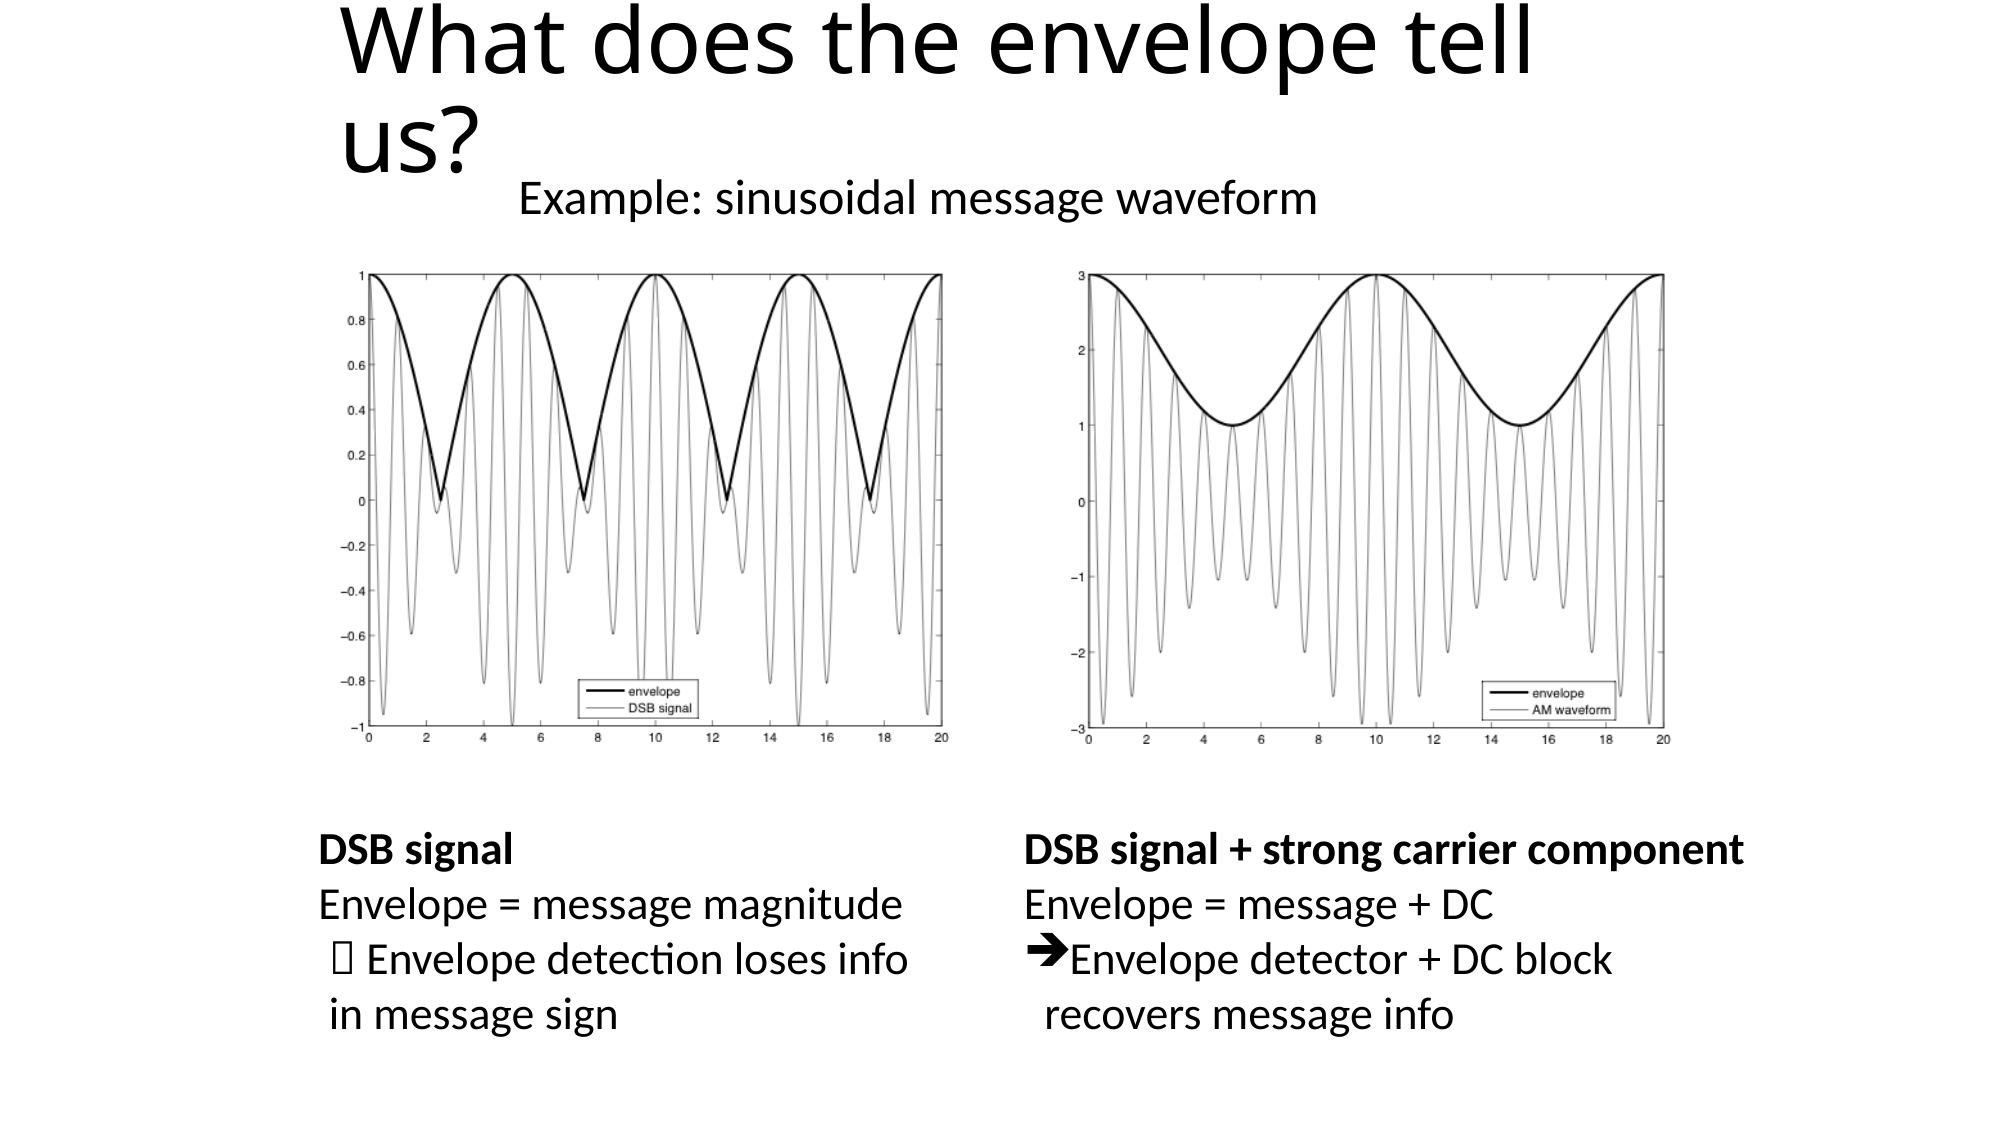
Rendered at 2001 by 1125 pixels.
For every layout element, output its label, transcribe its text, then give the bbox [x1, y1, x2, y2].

picture [340, 261, 953, 742]
text_box Example: sinusoidal message waveform [503, 156, 1334, 232]
title What does the envelope tell us? [324, 0, 1675, 188]
picture [1070, 261, 1675, 744]
text_box DSB signal + strong carrier component Envelope = message + DC Envelope detector + DC block recovers message info [1009, 811, 1761, 1046]
text_box DSB signal Envelope = message magnitude  Envelope detection loses info in message sign [303, 811, 935, 1046]
